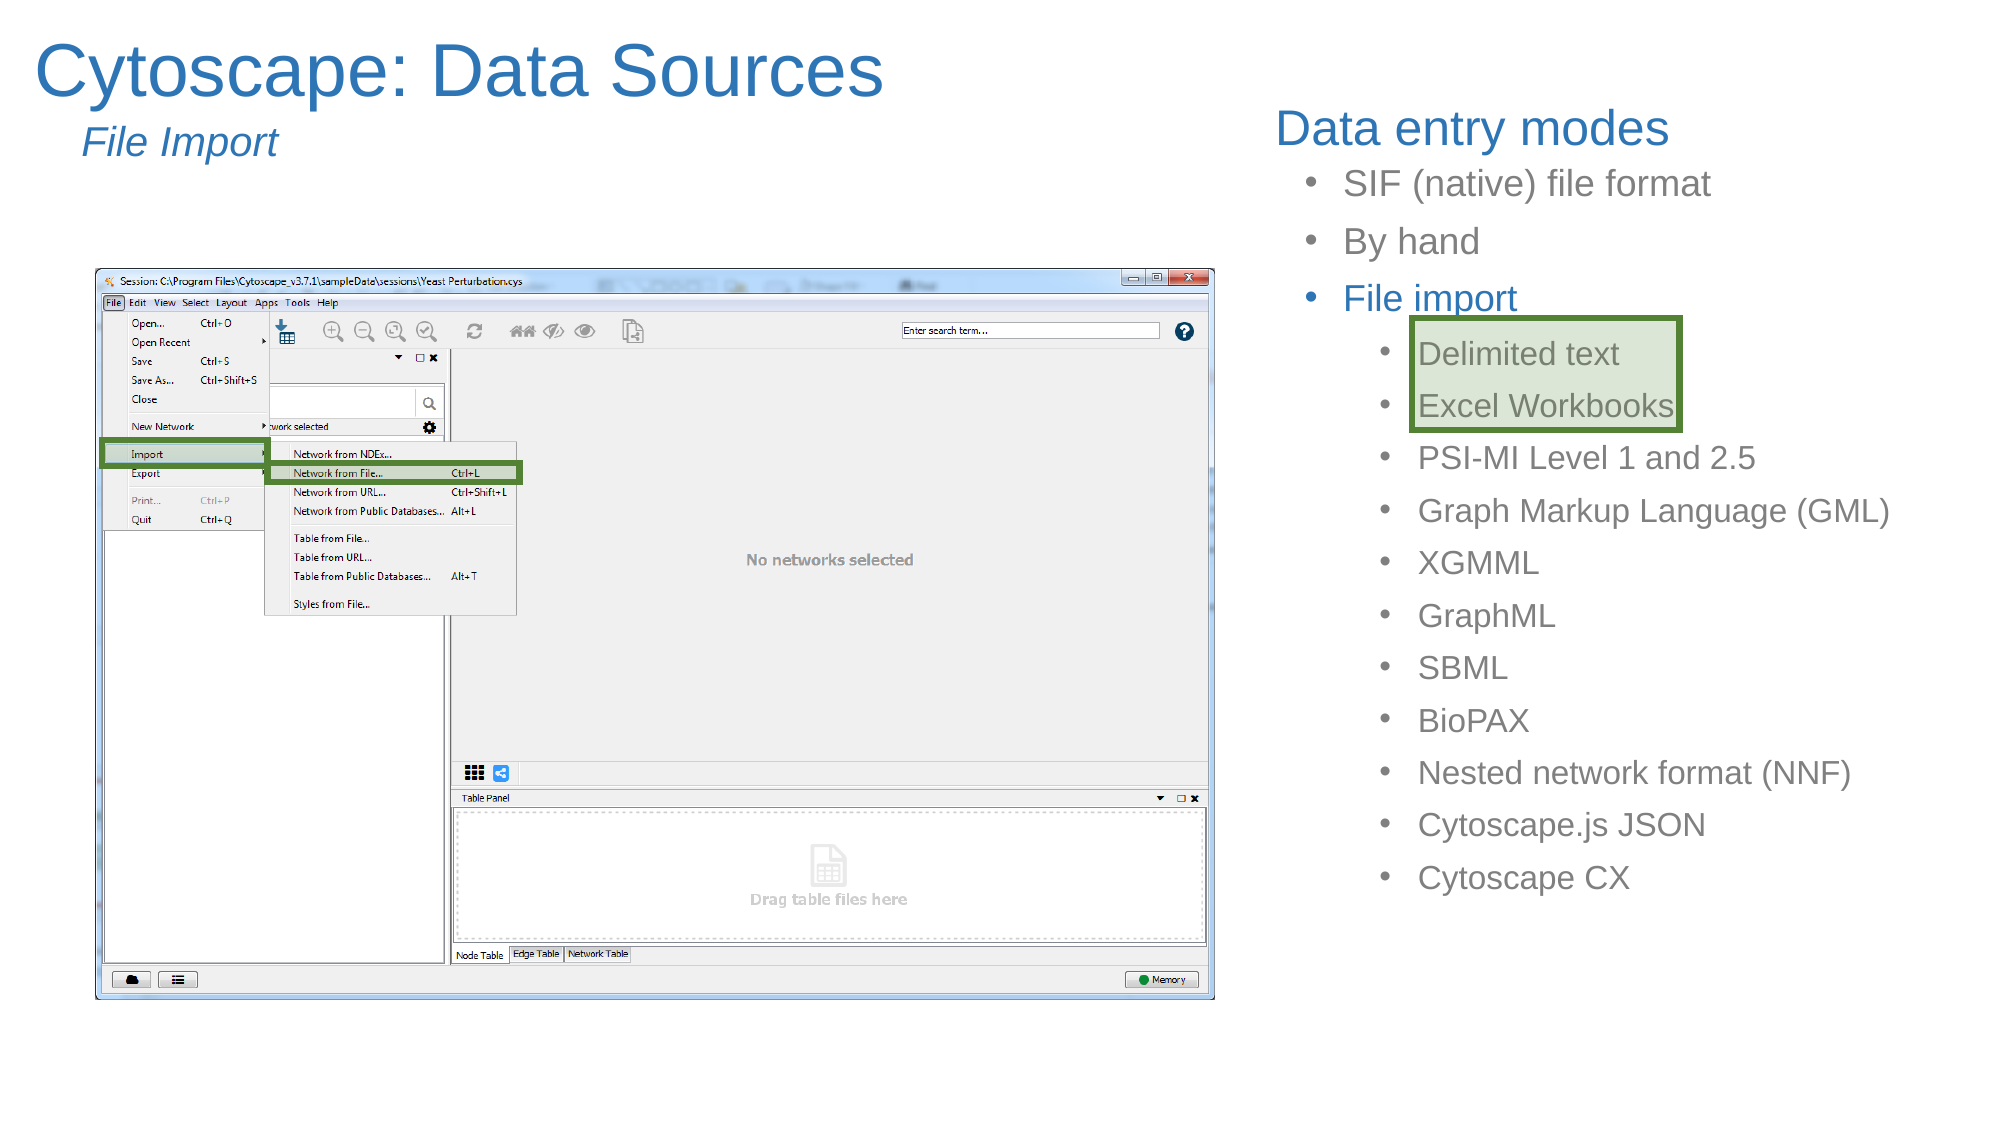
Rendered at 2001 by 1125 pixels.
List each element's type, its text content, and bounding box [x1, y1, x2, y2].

text_box File Import [47, 107, 966, 172]
text_box [1411, 317, 1681, 431]
text_box Data entry modes [1260, 87, 1685, 163]
text_box Cytoscape: Data Sources [20, 13, 901, 119]
picture [95, 268, 1215, 1000]
text_box SIF (native) file format By hand File import Delimited text Excel Workbooks PSI-MI Level 1 and 2.5 Graph Markup Language (GML) XGMML GraphML SBML BioPAX Nested network format (NNF) Cytoscape.js JSON Cytoscape CX [1289, 151, 1909, 904]
